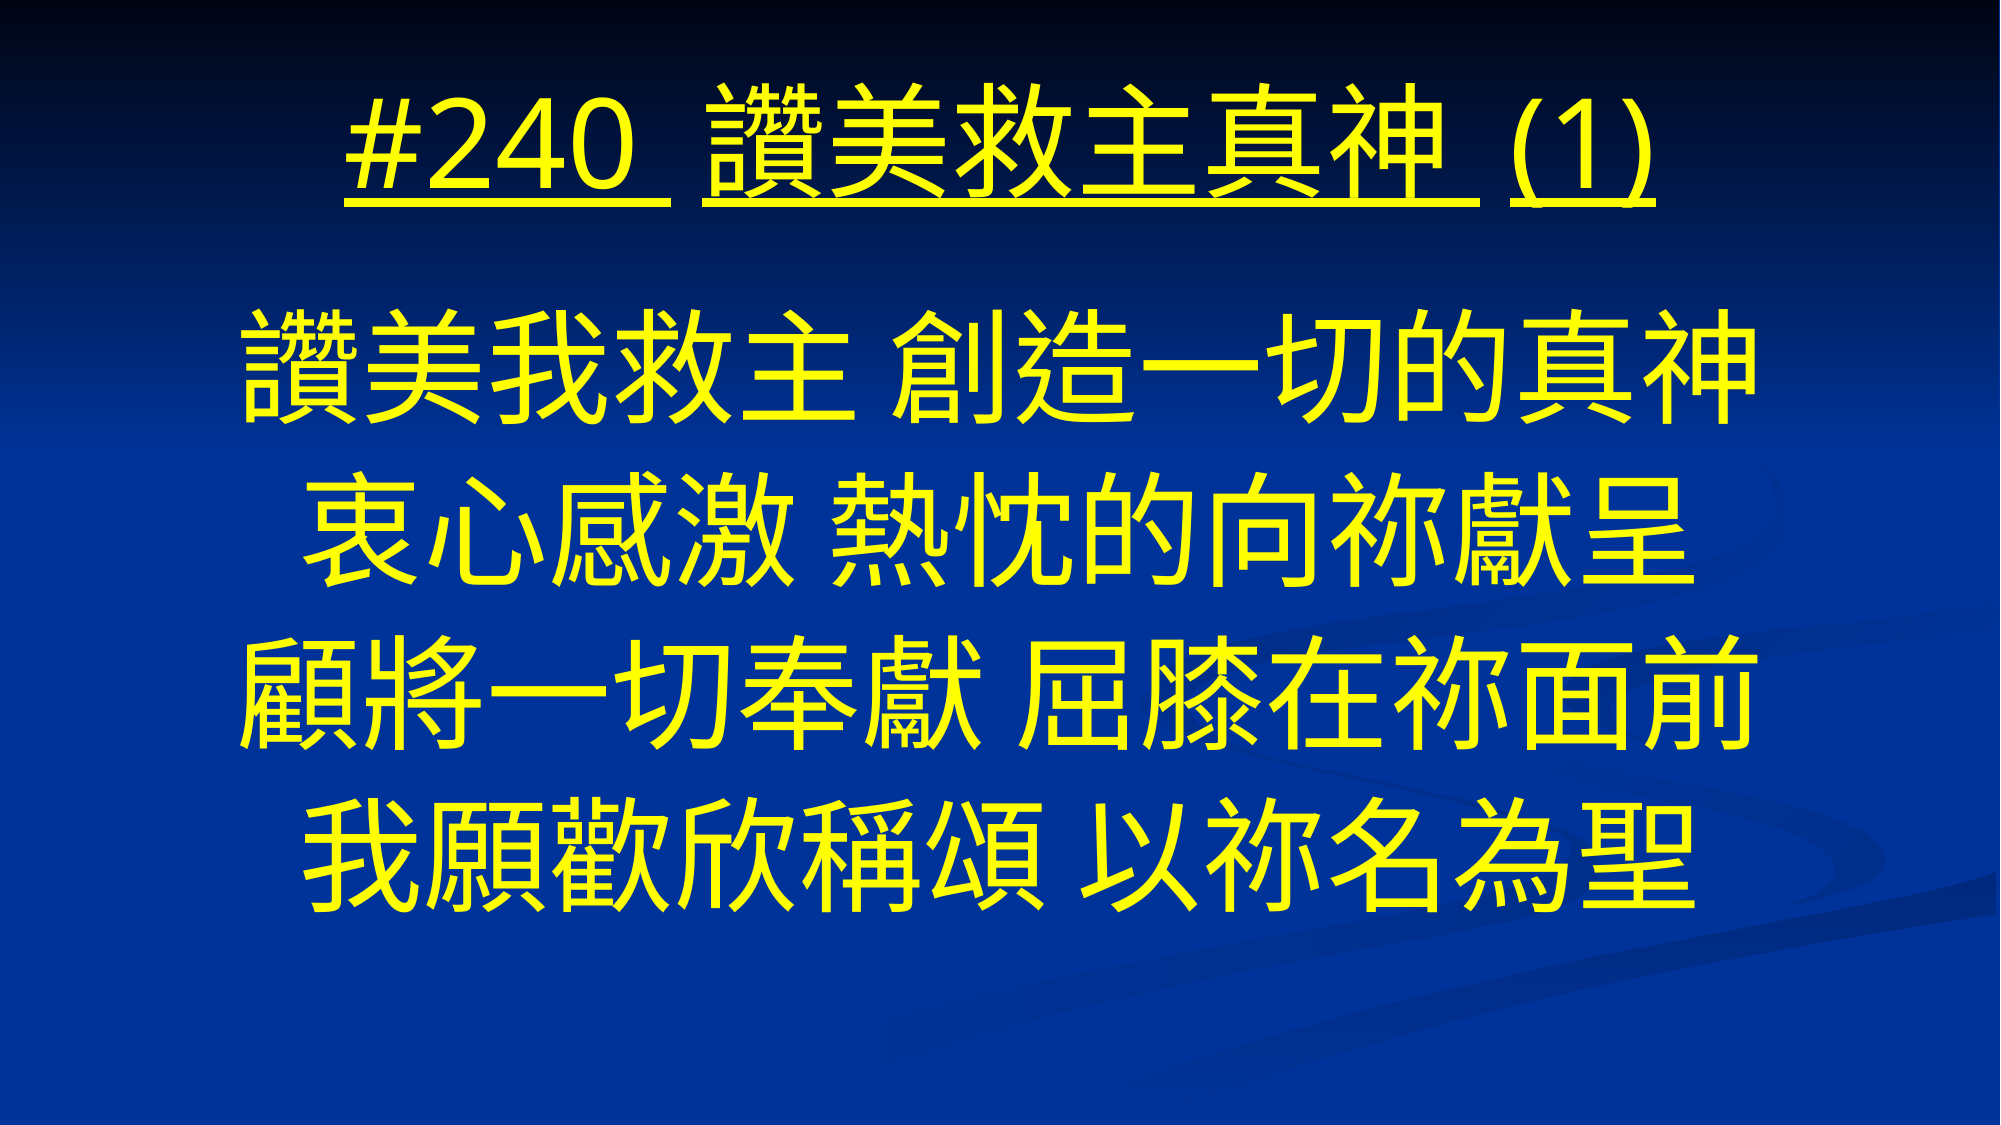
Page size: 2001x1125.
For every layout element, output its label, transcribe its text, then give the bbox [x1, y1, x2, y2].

title #240 讚美救主真神 (1) [99, 45, 1900, 233]
list 讚美我救主 創造一切的真神 衷心感激 熱忱的向祢獻呈 顧將一切奉獻 屈膝在祢面前 我願歡欣稱頌 以祢名為聖 [54, 282, 1945, 1025]
